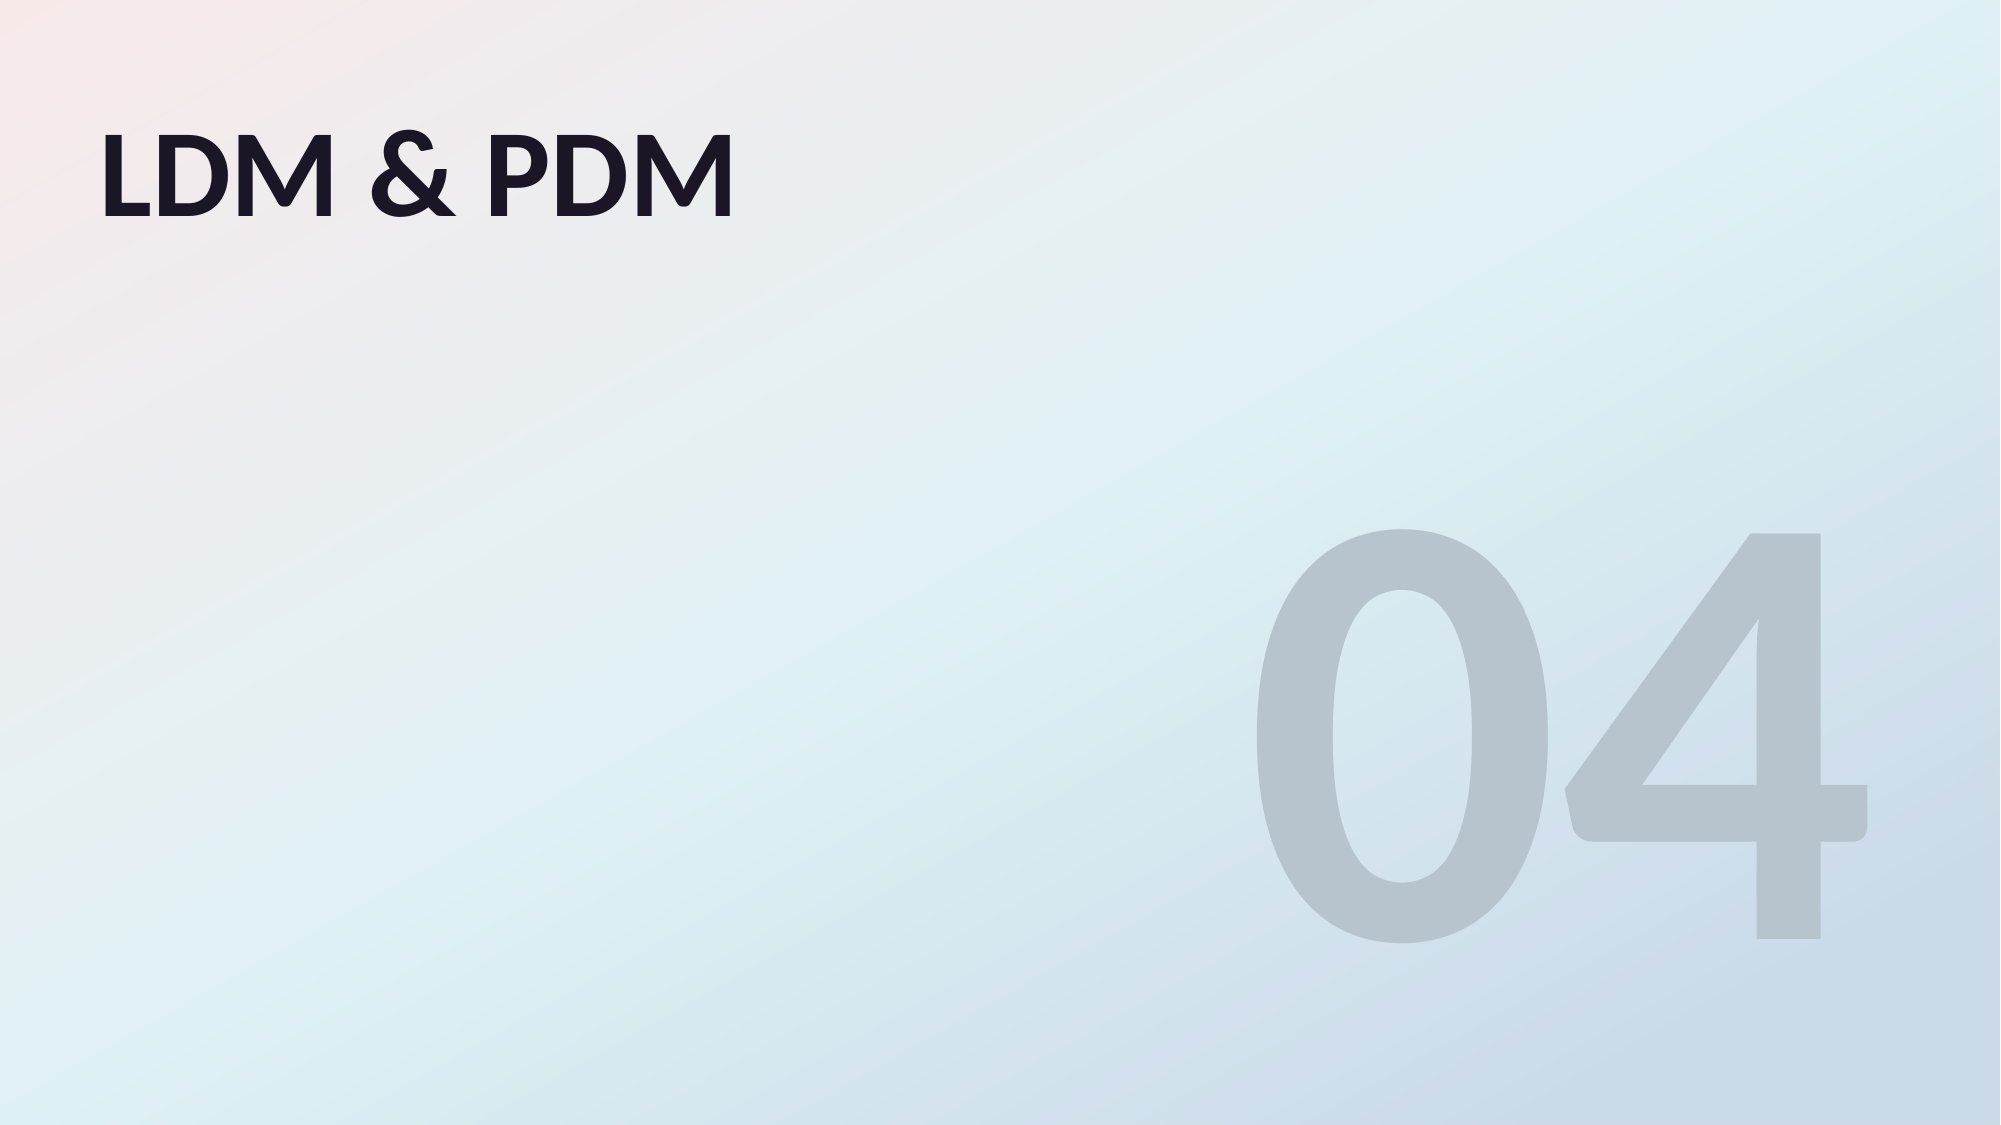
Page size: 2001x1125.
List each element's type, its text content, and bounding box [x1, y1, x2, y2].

list 04 [999, 473, 1893, 1082]
picture [0, 0, 2000, 1125]
list LDM & PDM [84, 83, 1452, 338]
